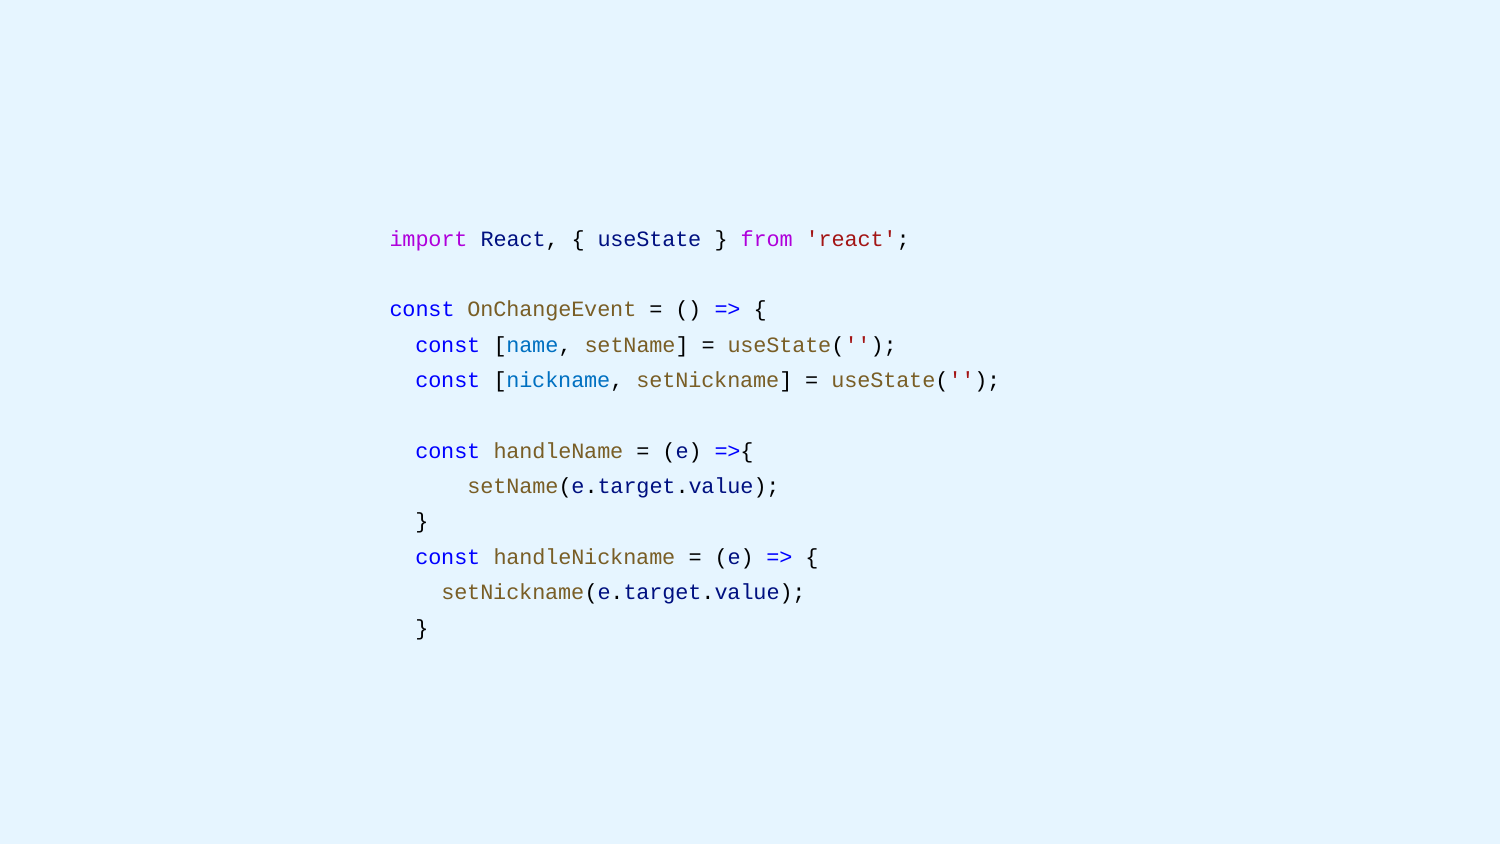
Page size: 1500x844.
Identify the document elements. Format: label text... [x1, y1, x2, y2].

text_box import React, { useState } from 'react'; const OnChangeEvent = () => { const [name, setName] = useState(''); const [nickname, setNickname] = useState(''); const handleName = (e) =>{ setName(e.target.value); } const handleNickname = (e) => { setNickname(e.target.value); } [374, 199, 1146, 655]
